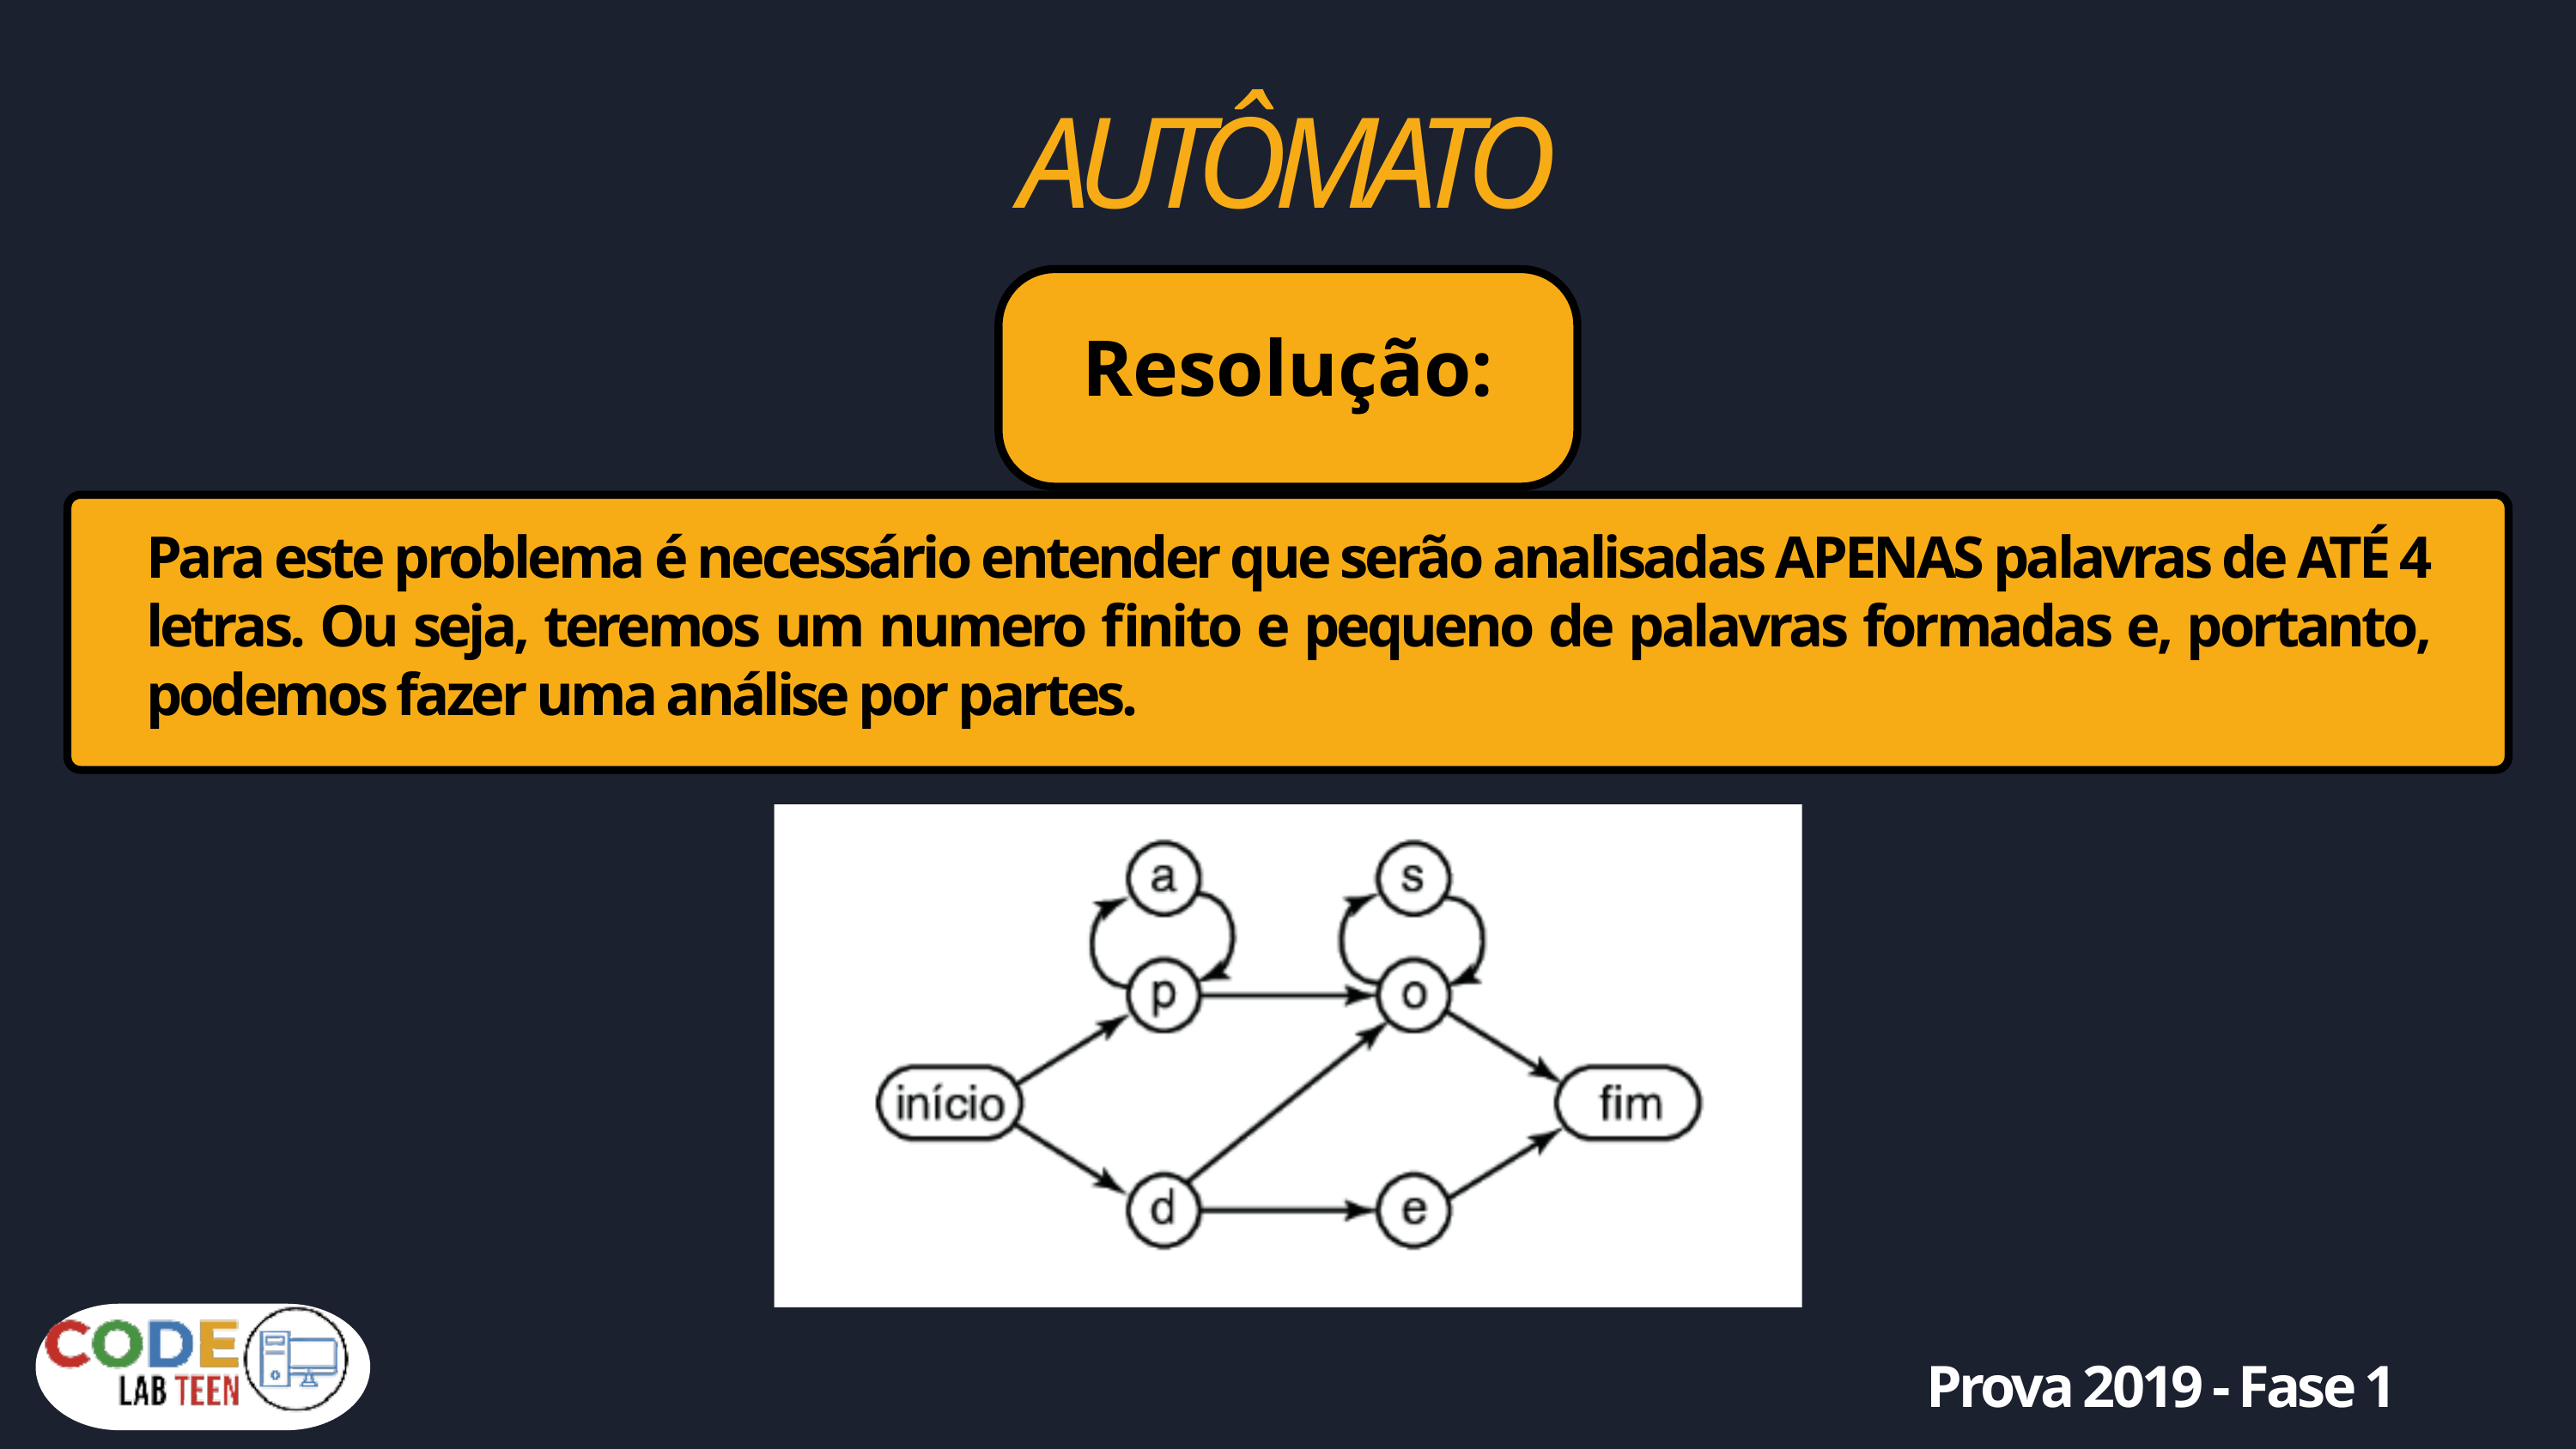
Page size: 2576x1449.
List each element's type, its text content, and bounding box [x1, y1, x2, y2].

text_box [67, 494, 2509, 771]
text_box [8, 1284, 398, 1449]
text_box Prova 2019 - Fase 1 [1926, 1349, 2549, 1419]
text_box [998, 269, 1578, 488]
text_box [774, 804, 1802, 1307]
text_box AUTÔMATO [173, 60, 2403, 233]
